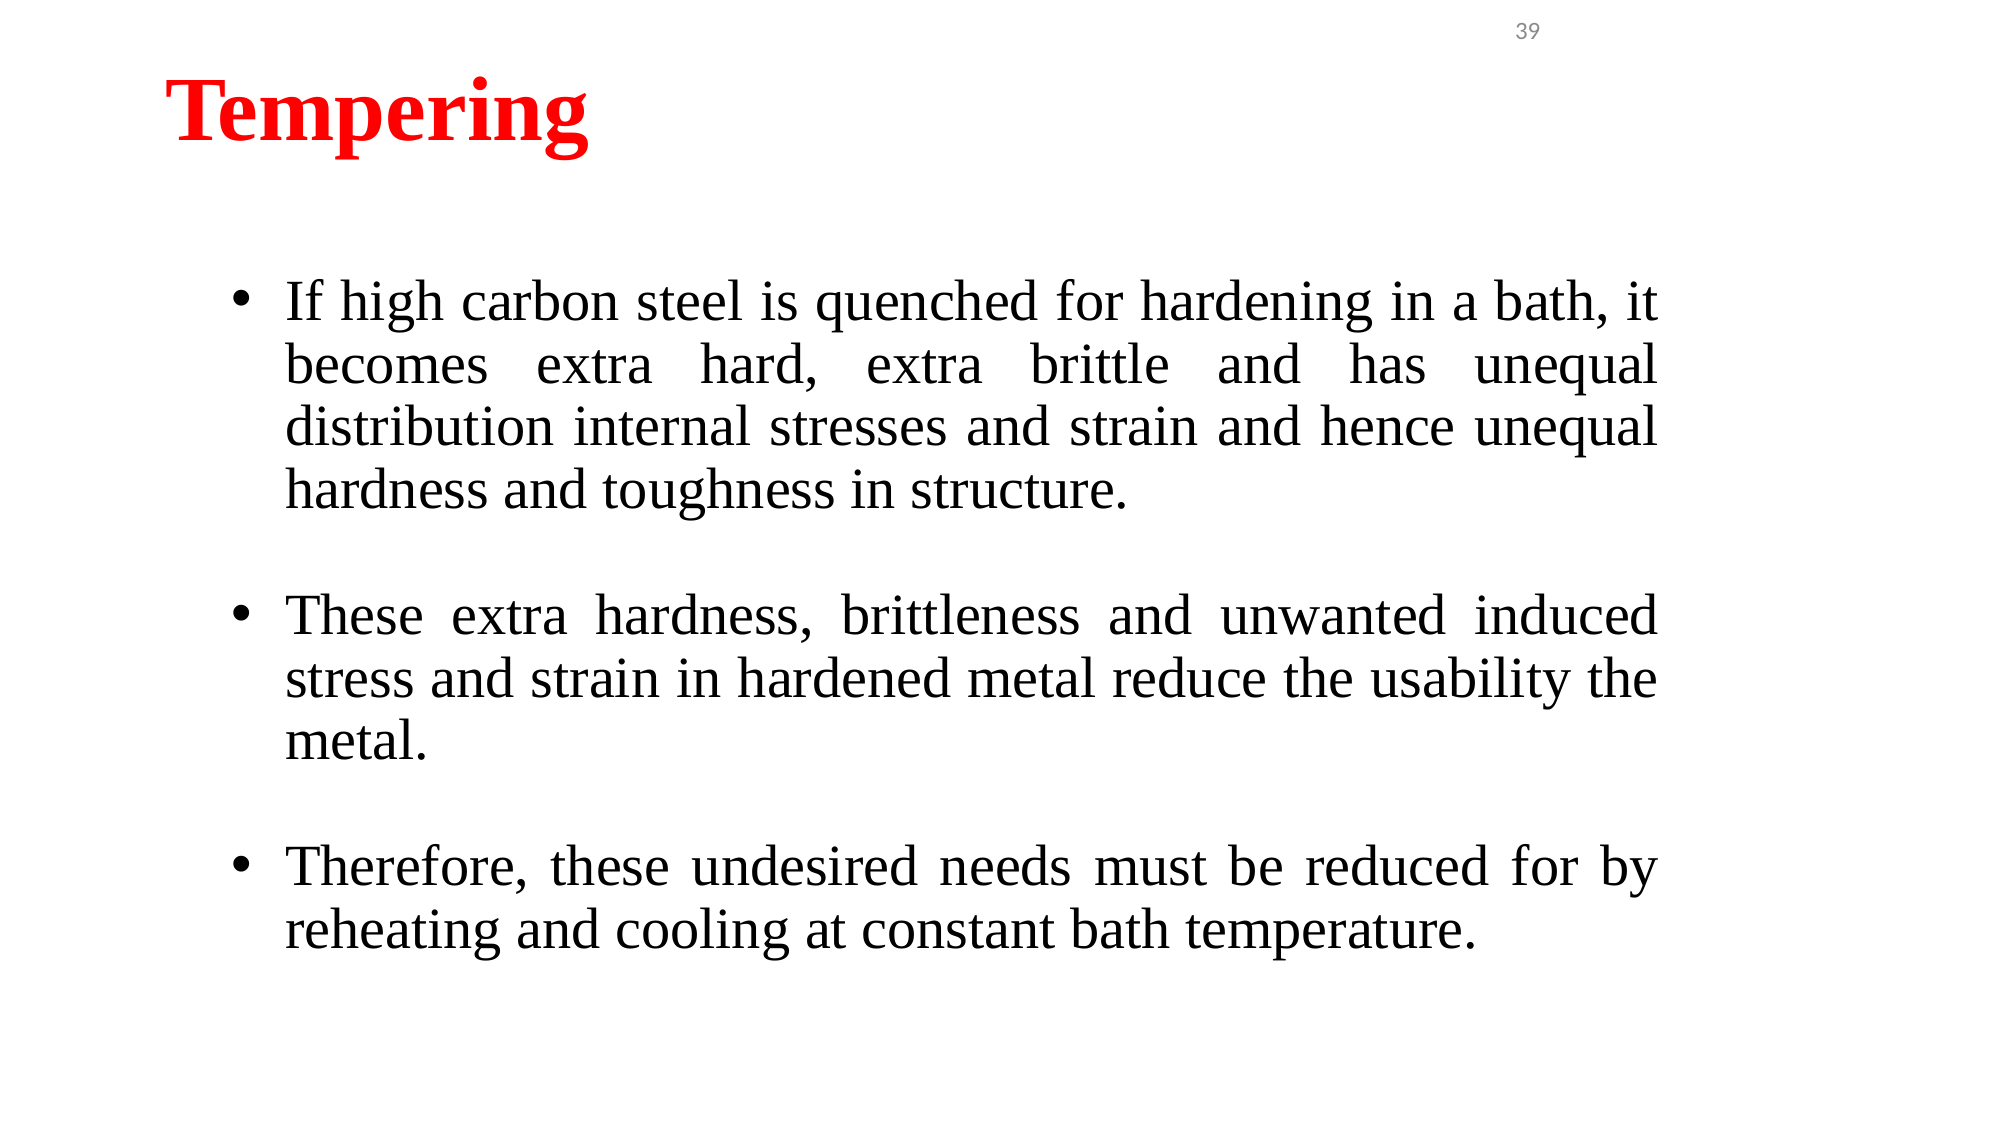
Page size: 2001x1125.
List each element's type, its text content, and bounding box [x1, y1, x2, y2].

list If high carbon steel is quenched for hardening in a bath, it becomes extra hard, extra brittle and has unequal distribution internal stresses and strain and hence unequal hardness and toughness in structure. These extra hardness, brittleness and unwanted induced stress and strain in hardened metal reduce the usability the metal. Therefore, these undesired needs must be reduced for by reheating and cooling at constant bath temperature. [195, 262, 1675, 1063]
title Tempering [150, 29, 1500, 193]
slide_number 39 [1500, 3, 1675, 57]
